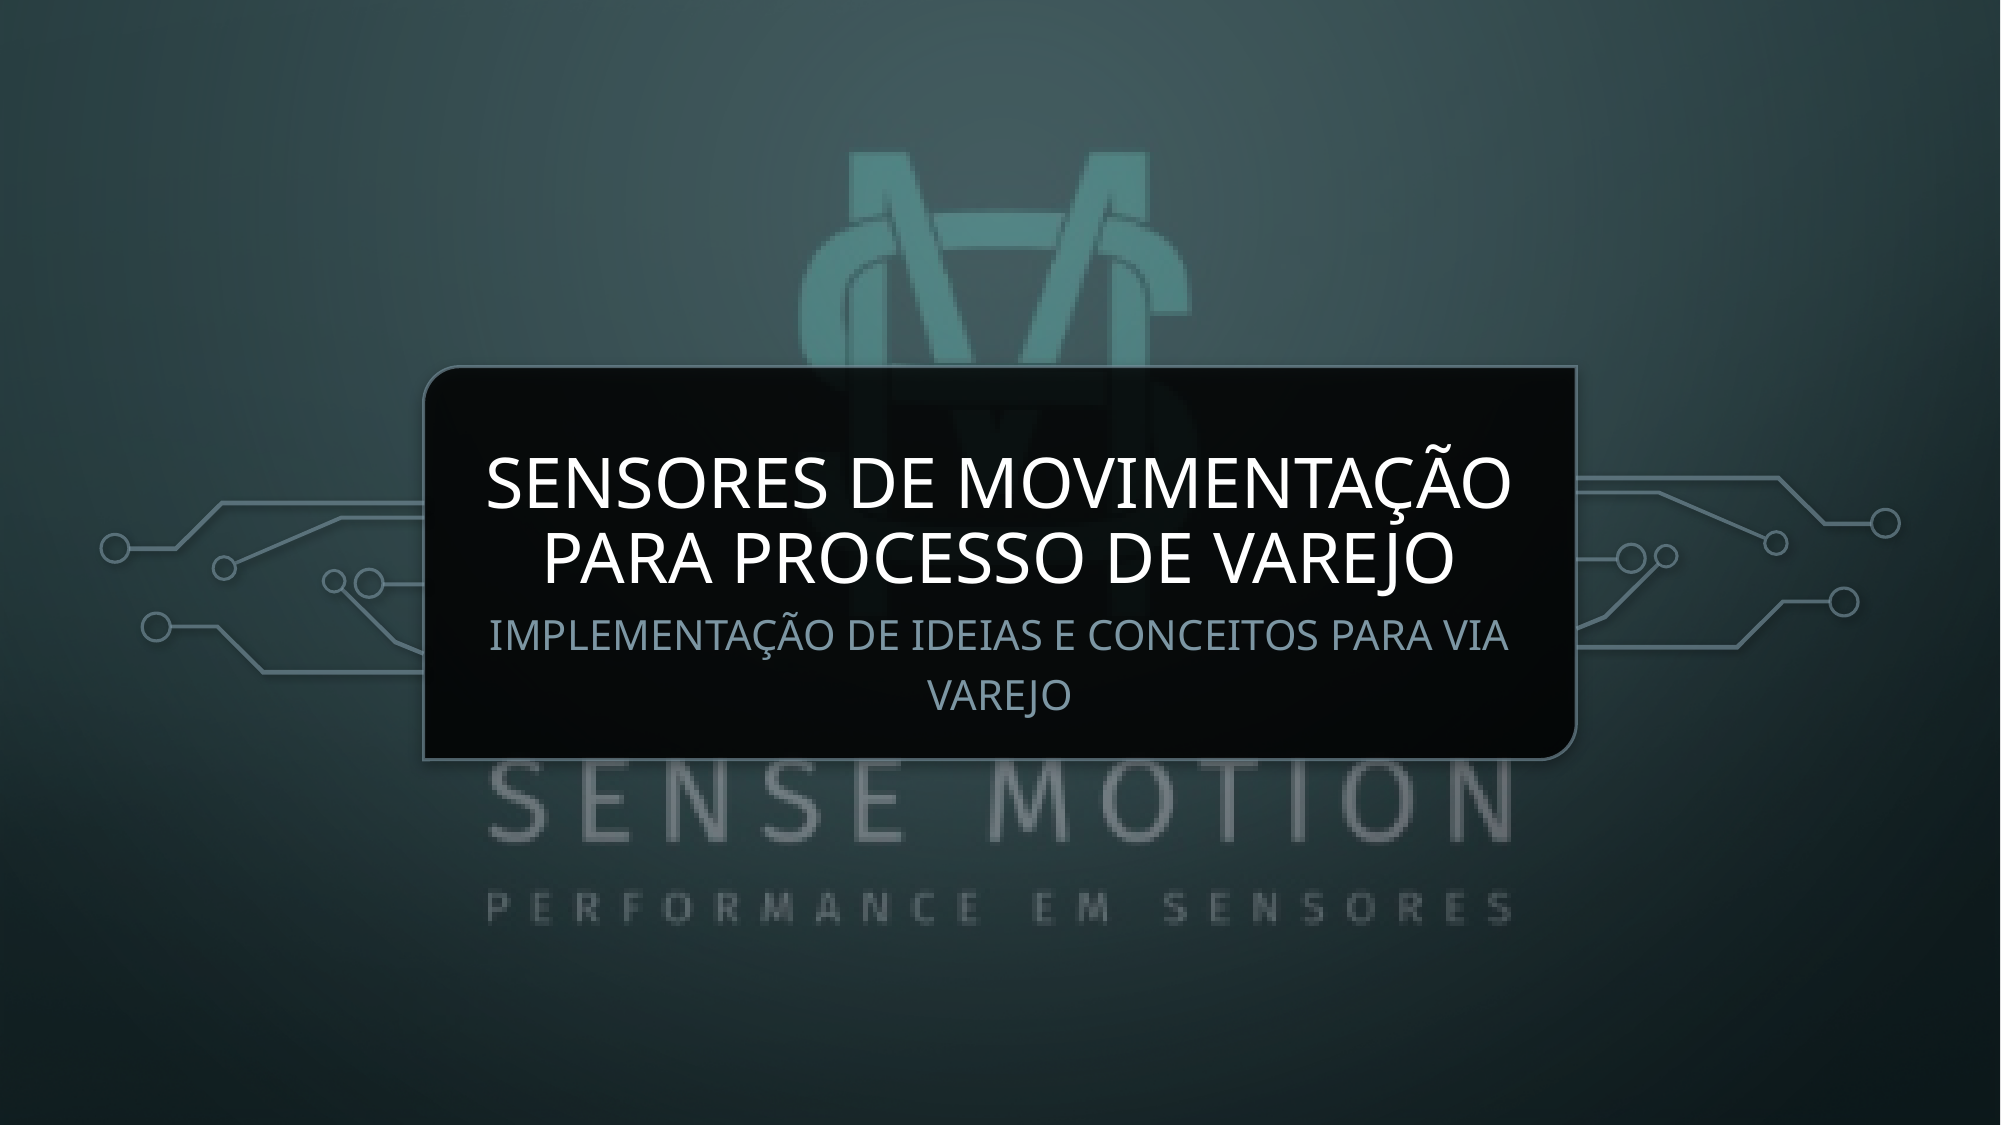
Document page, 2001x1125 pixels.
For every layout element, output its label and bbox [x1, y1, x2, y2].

text_box [99, 366, 1902, 760]
picture [0, 0, 2000, 1125]
